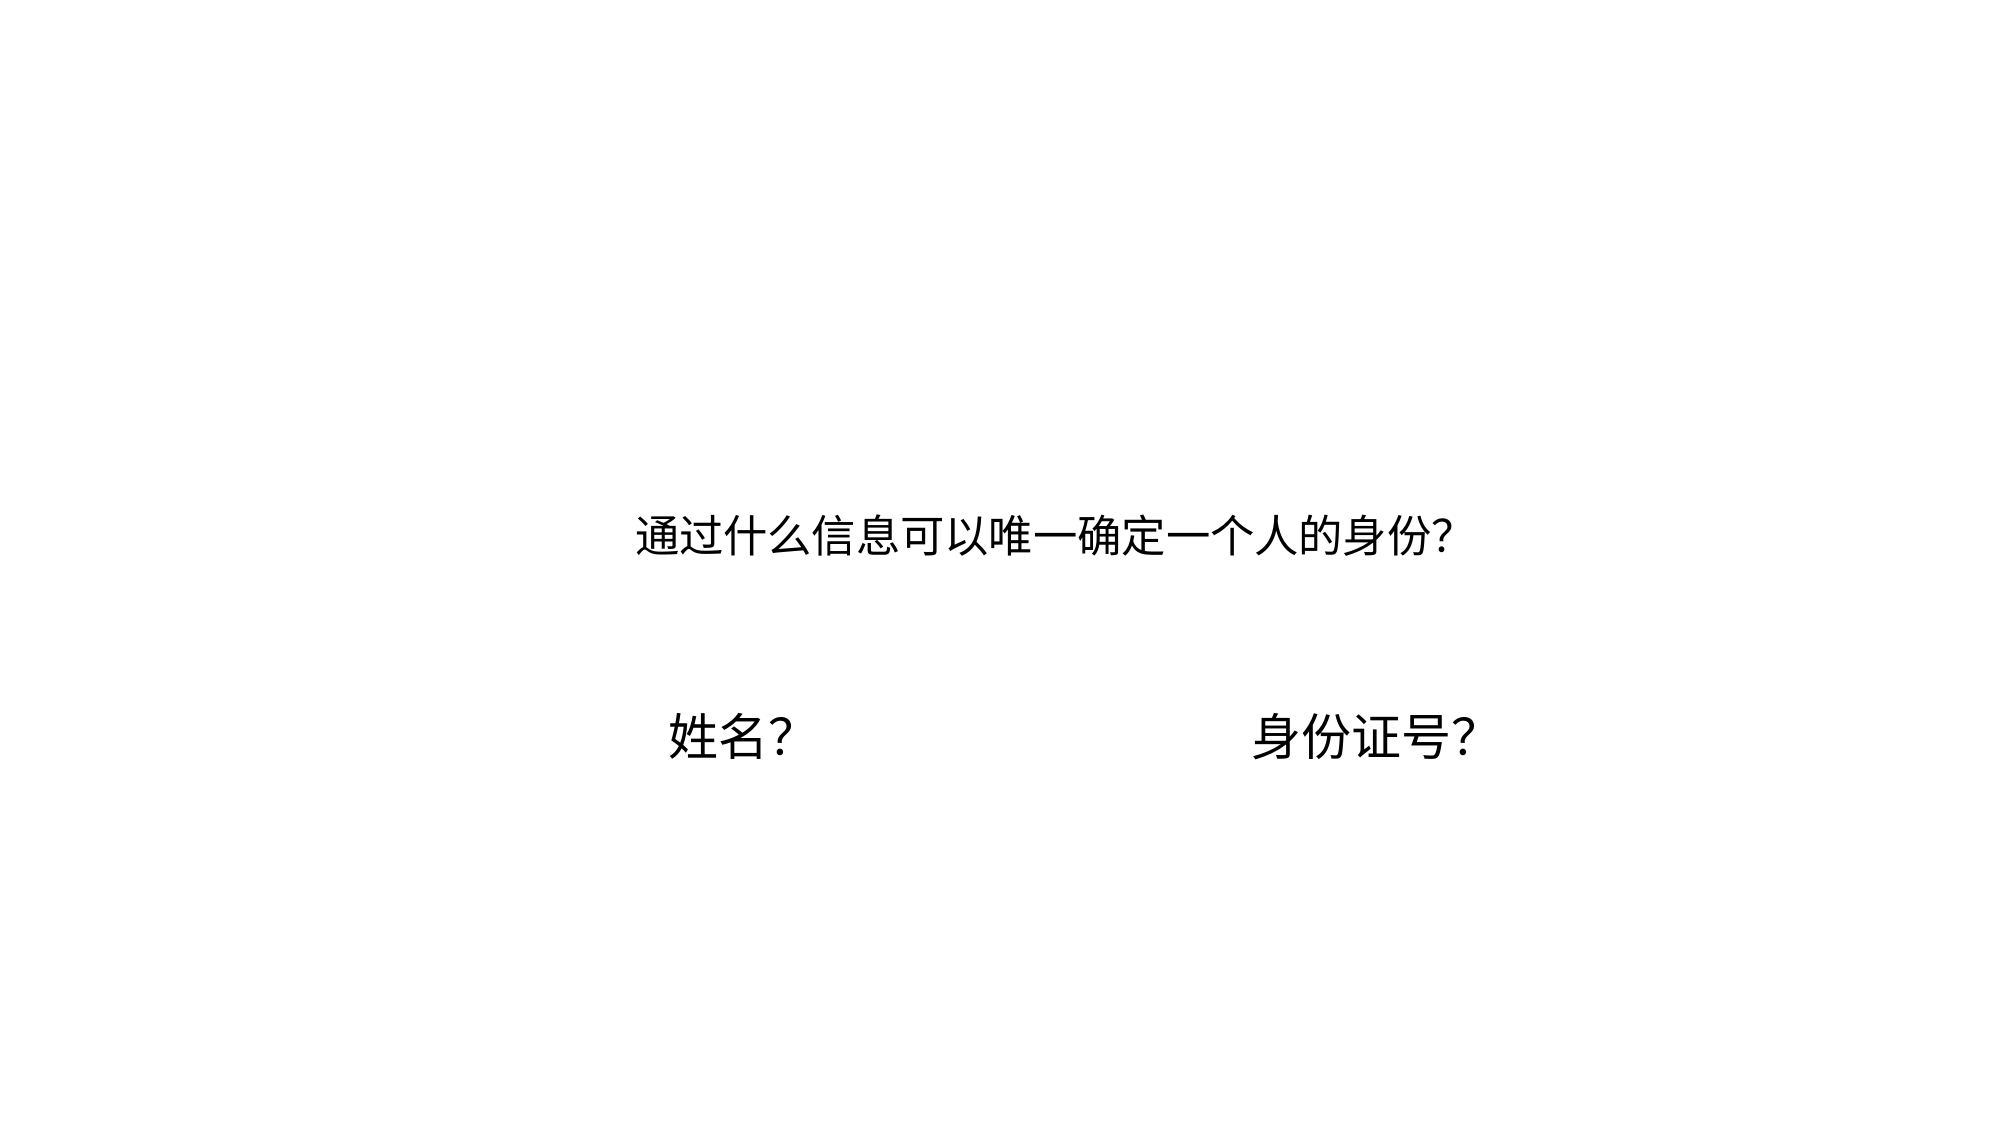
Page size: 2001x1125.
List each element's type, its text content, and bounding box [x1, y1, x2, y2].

text_box 通过什么信息可以唯一确定一个人的身份？ [599, 501, 2000, 570]
text_box 身份证号？ [1236, 698, 1505, 774]
text_box 姓名？ [653, 698, 858, 774]
